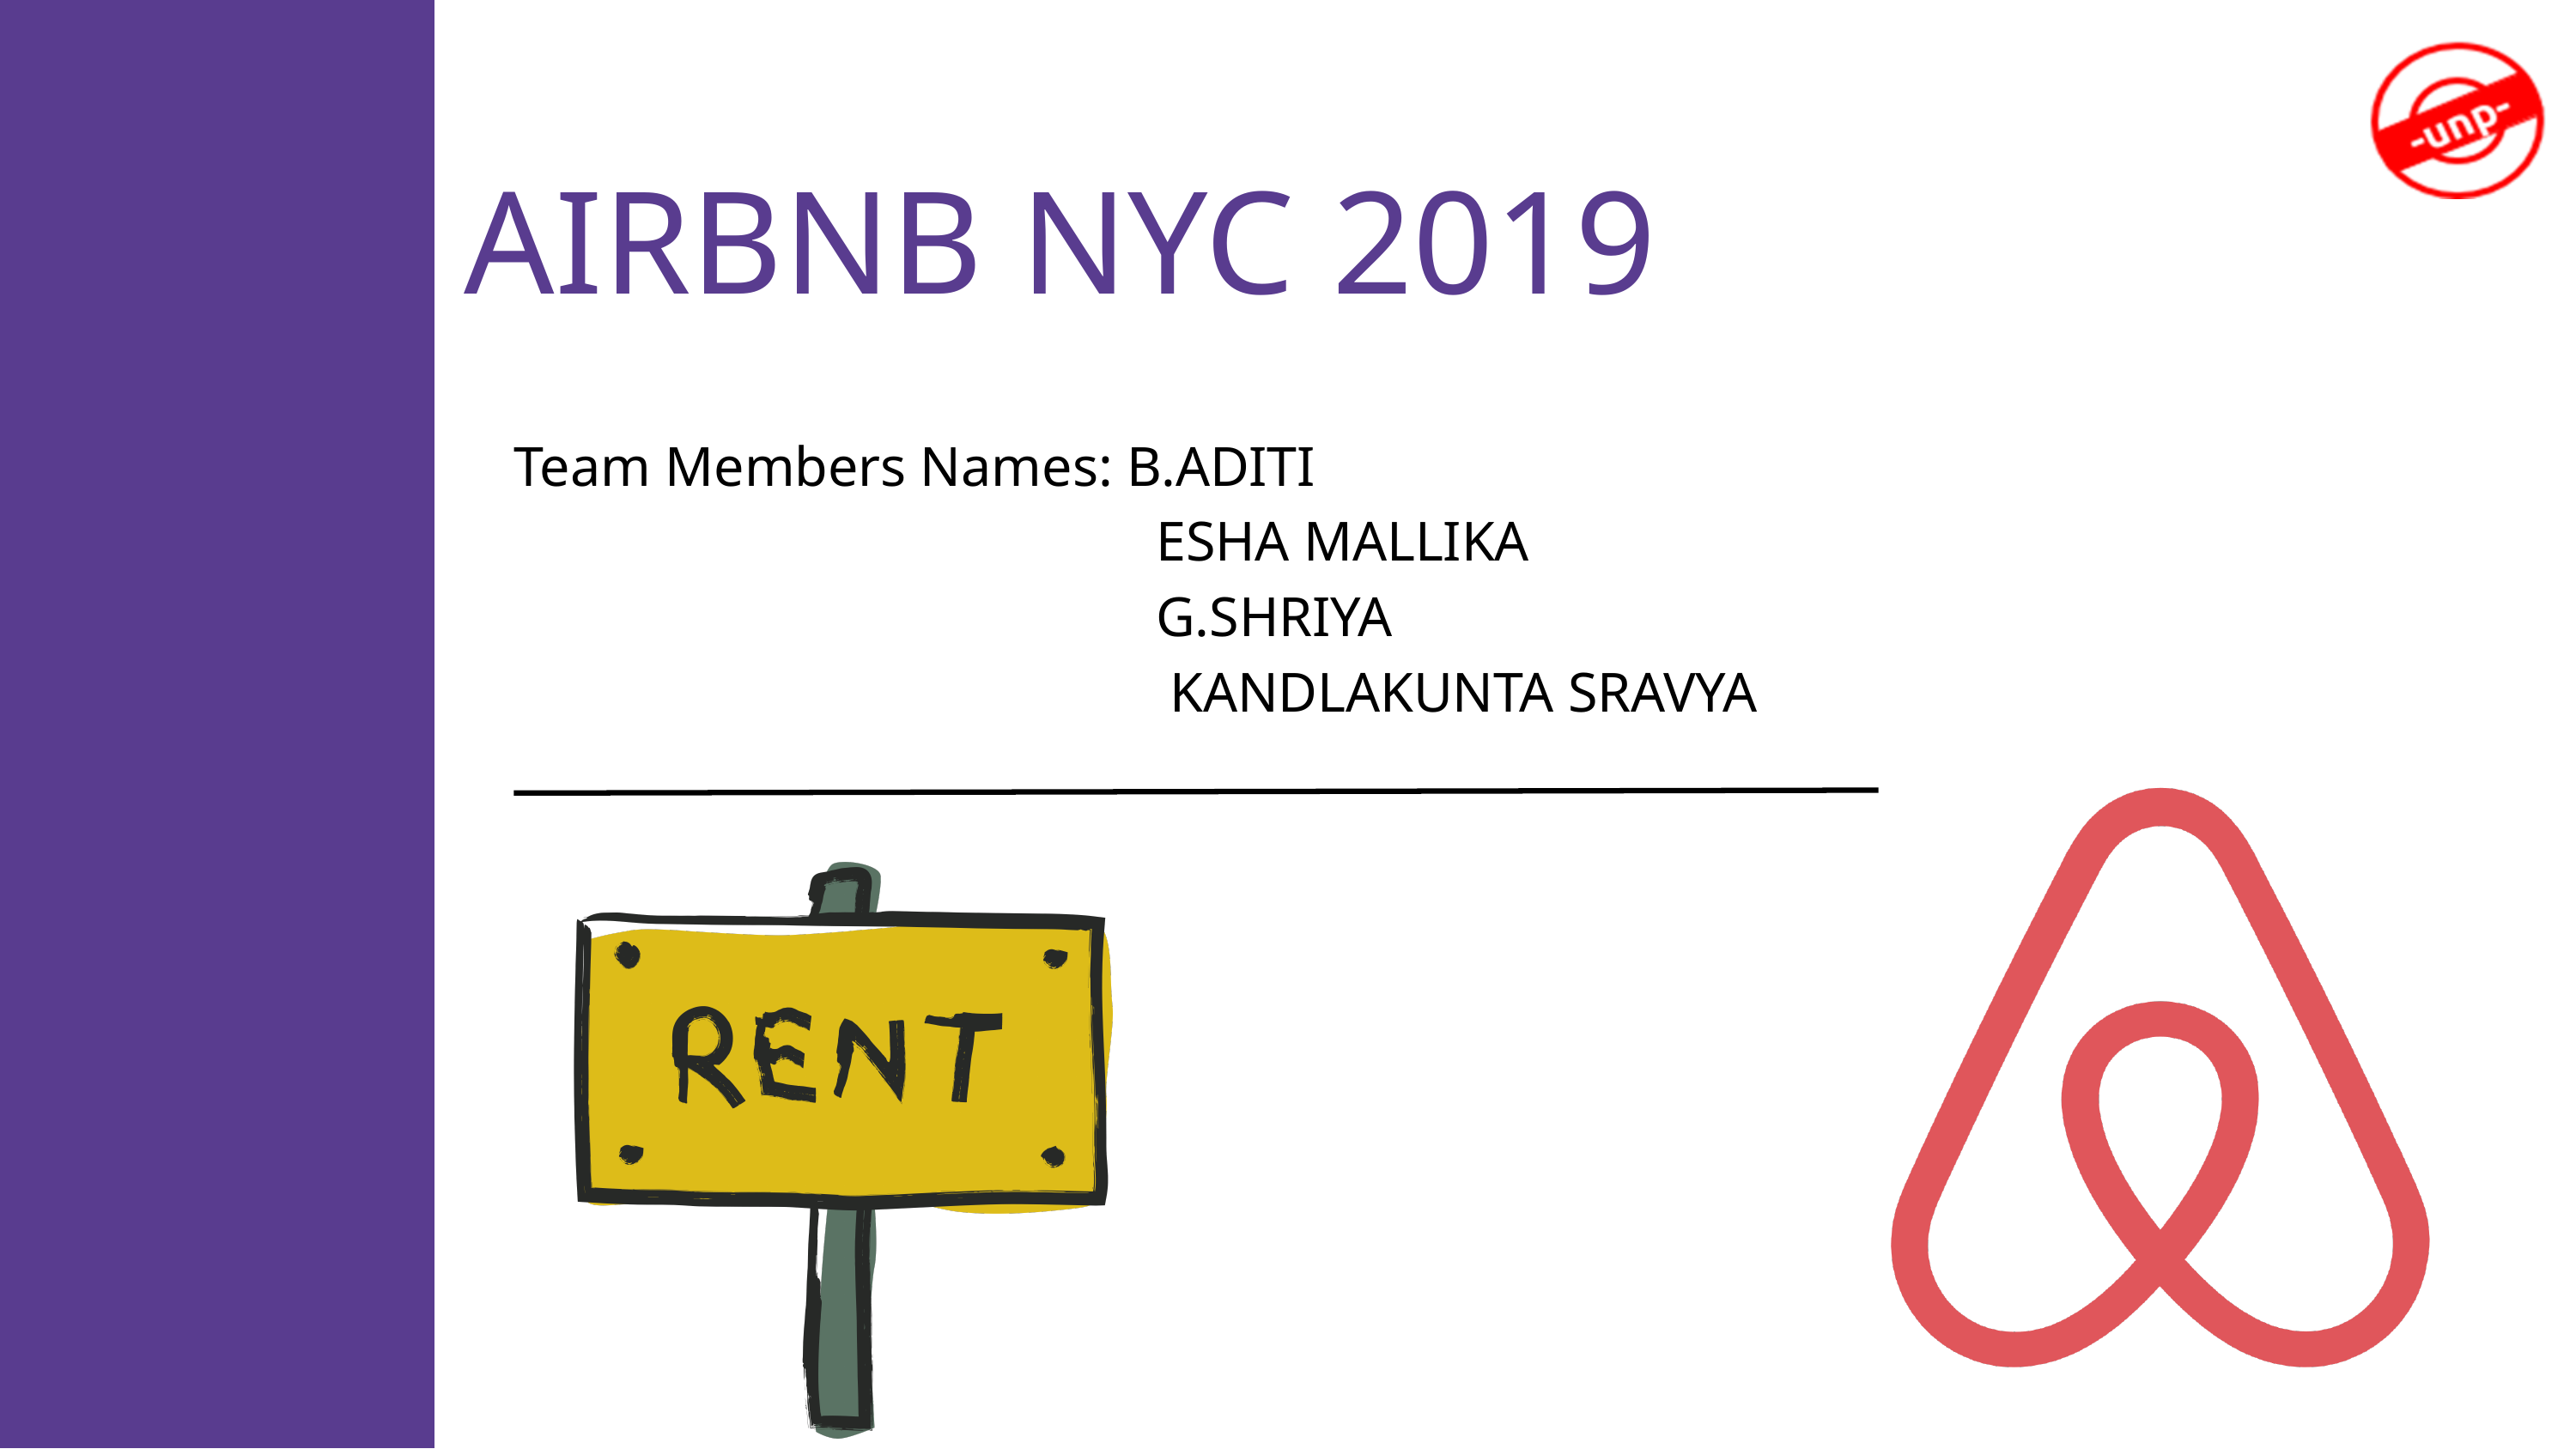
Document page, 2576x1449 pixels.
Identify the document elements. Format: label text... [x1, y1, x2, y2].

text_box Team Members Names: B.ADITI ESHA MALLIKA G.SHRIYA KANDLAKUNTA SRAVYA [513, 421, 1879, 724]
text_box [574, 858, 1115, 1439]
text_box [2369, 36, 2547, 199]
text_box AIRBNB NYC 2019 [464, 123, 2213, 323]
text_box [0, 0, 435, 1449]
text_box [1889, 787, 2432, 1367]
